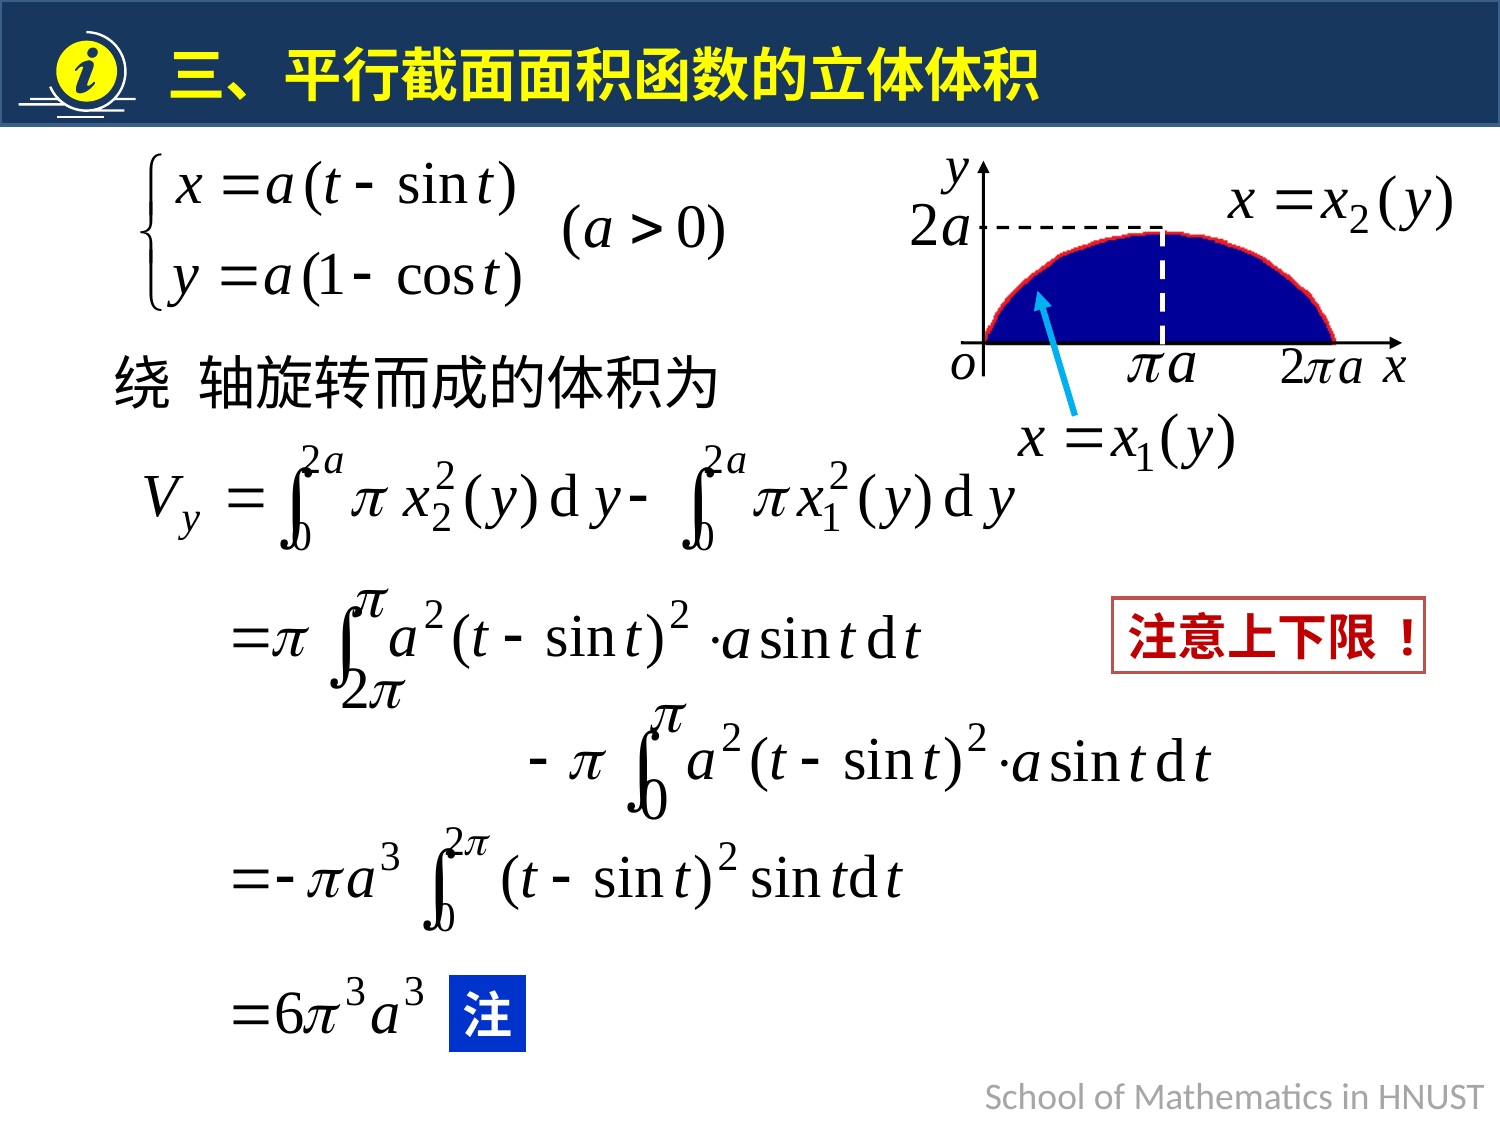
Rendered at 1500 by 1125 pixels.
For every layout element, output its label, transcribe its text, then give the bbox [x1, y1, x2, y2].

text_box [223, 575, 698, 704]
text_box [1126, 227, 1201, 289]
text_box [351, 583, 395, 623]
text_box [624, 436, 1019, 564]
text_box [1012, 290, 1238, 477]
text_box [133, 148, 526, 314]
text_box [937, 153, 1411, 399]
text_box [337, 663, 411, 714]
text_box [524, 698, 997, 827]
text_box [697, 609, 926, 677]
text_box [223, 817, 908, 946]
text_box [649, 698, 693, 738]
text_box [558, 198, 729, 266]
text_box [143, 436, 622, 564]
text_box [987, 732, 1215, 800]
text_box 注意上下限 ! [1112, 597, 1425, 673]
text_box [637, 773, 672, 816]
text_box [906, 198, 1163, 251]
text_box 注 [449, 976, 525, 1052]
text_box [1222, 164, 1456, 239]
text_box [223, 967, 444, 1052]
